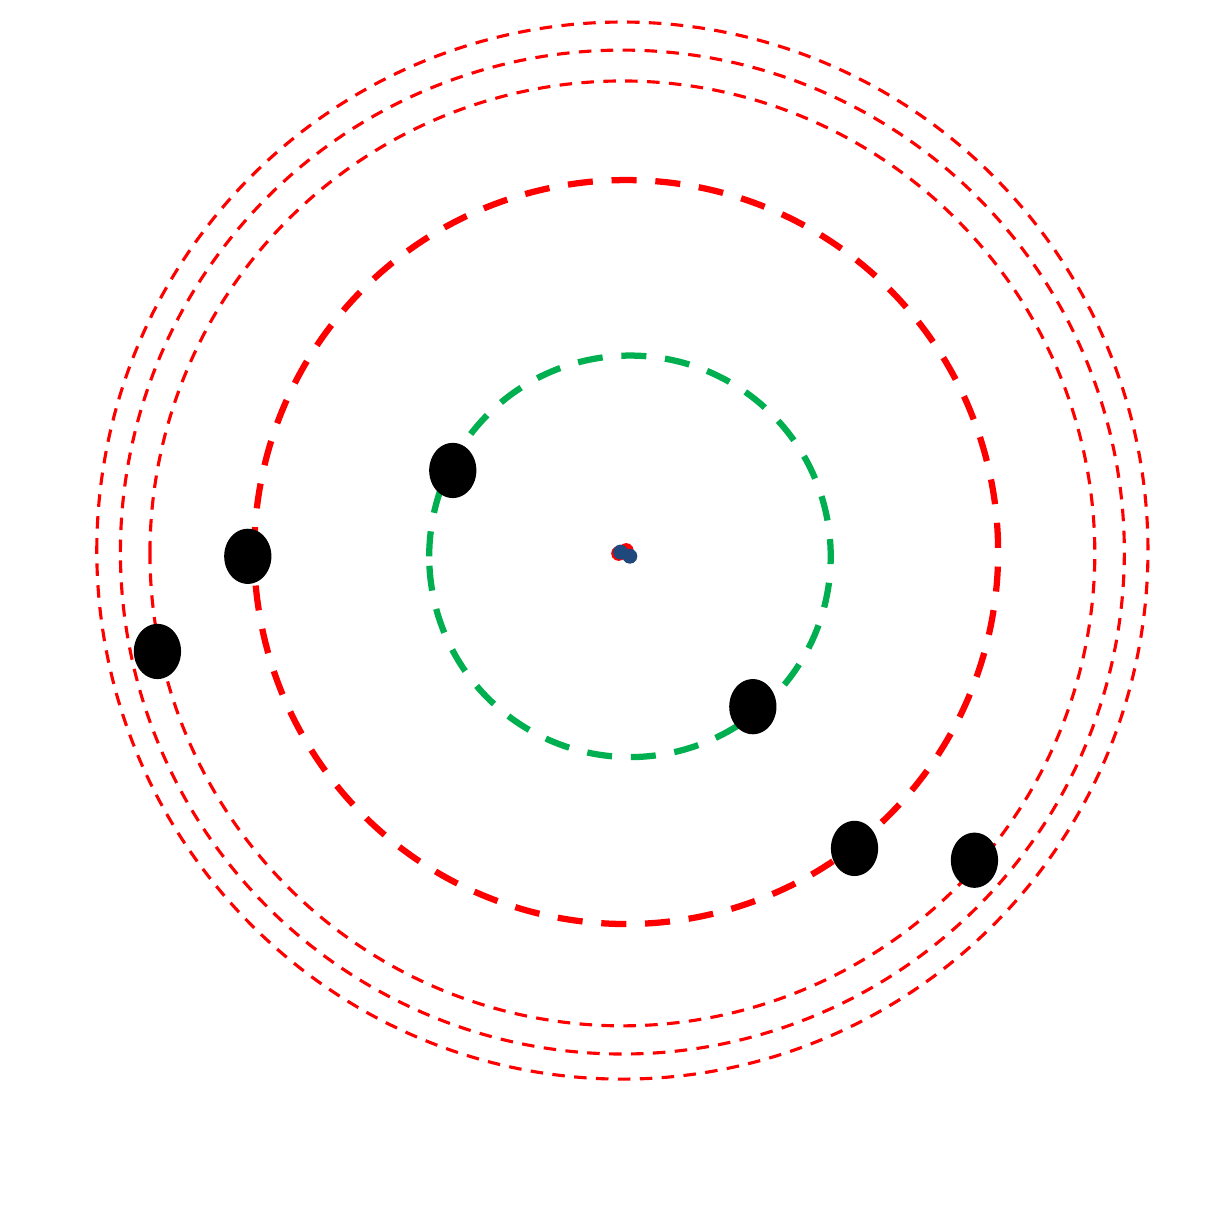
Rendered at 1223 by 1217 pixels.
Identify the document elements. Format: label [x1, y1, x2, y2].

text_box [131, 621, 184, 682]
text_box [948, 830, 1001, 890]
text_box [94, 19, 1151, 1082]
text_box [118, 47, 1127, 1057]
